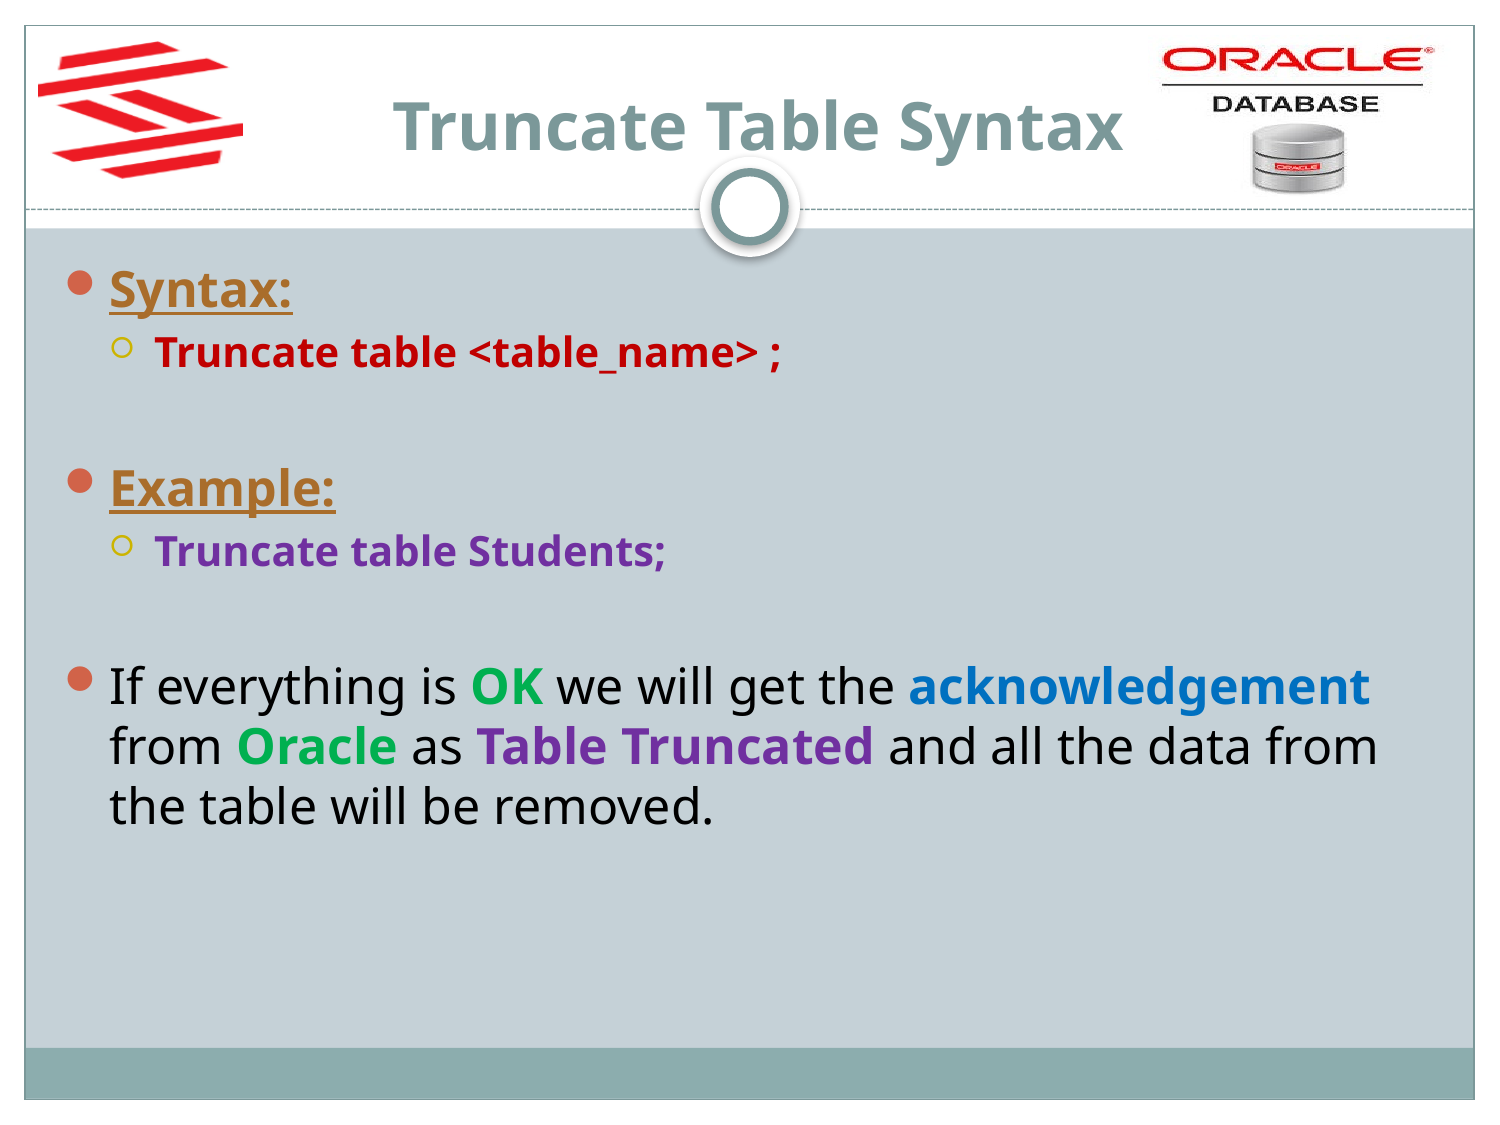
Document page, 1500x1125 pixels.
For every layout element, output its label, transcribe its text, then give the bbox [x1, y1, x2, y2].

picture [37, 40, 243, 185]
list Syntax: Truncate table <table_name> ; Example: Truncate table Students; If everything is OK we will get the acknowledgement from Oracle as Table Truncated and all the data from the table will be removed. [49, 250, 1445, 1047]
title Truncate Table Syntax [248, 46, 1141, 172]
picture [1148, 34, 1453, 200]
